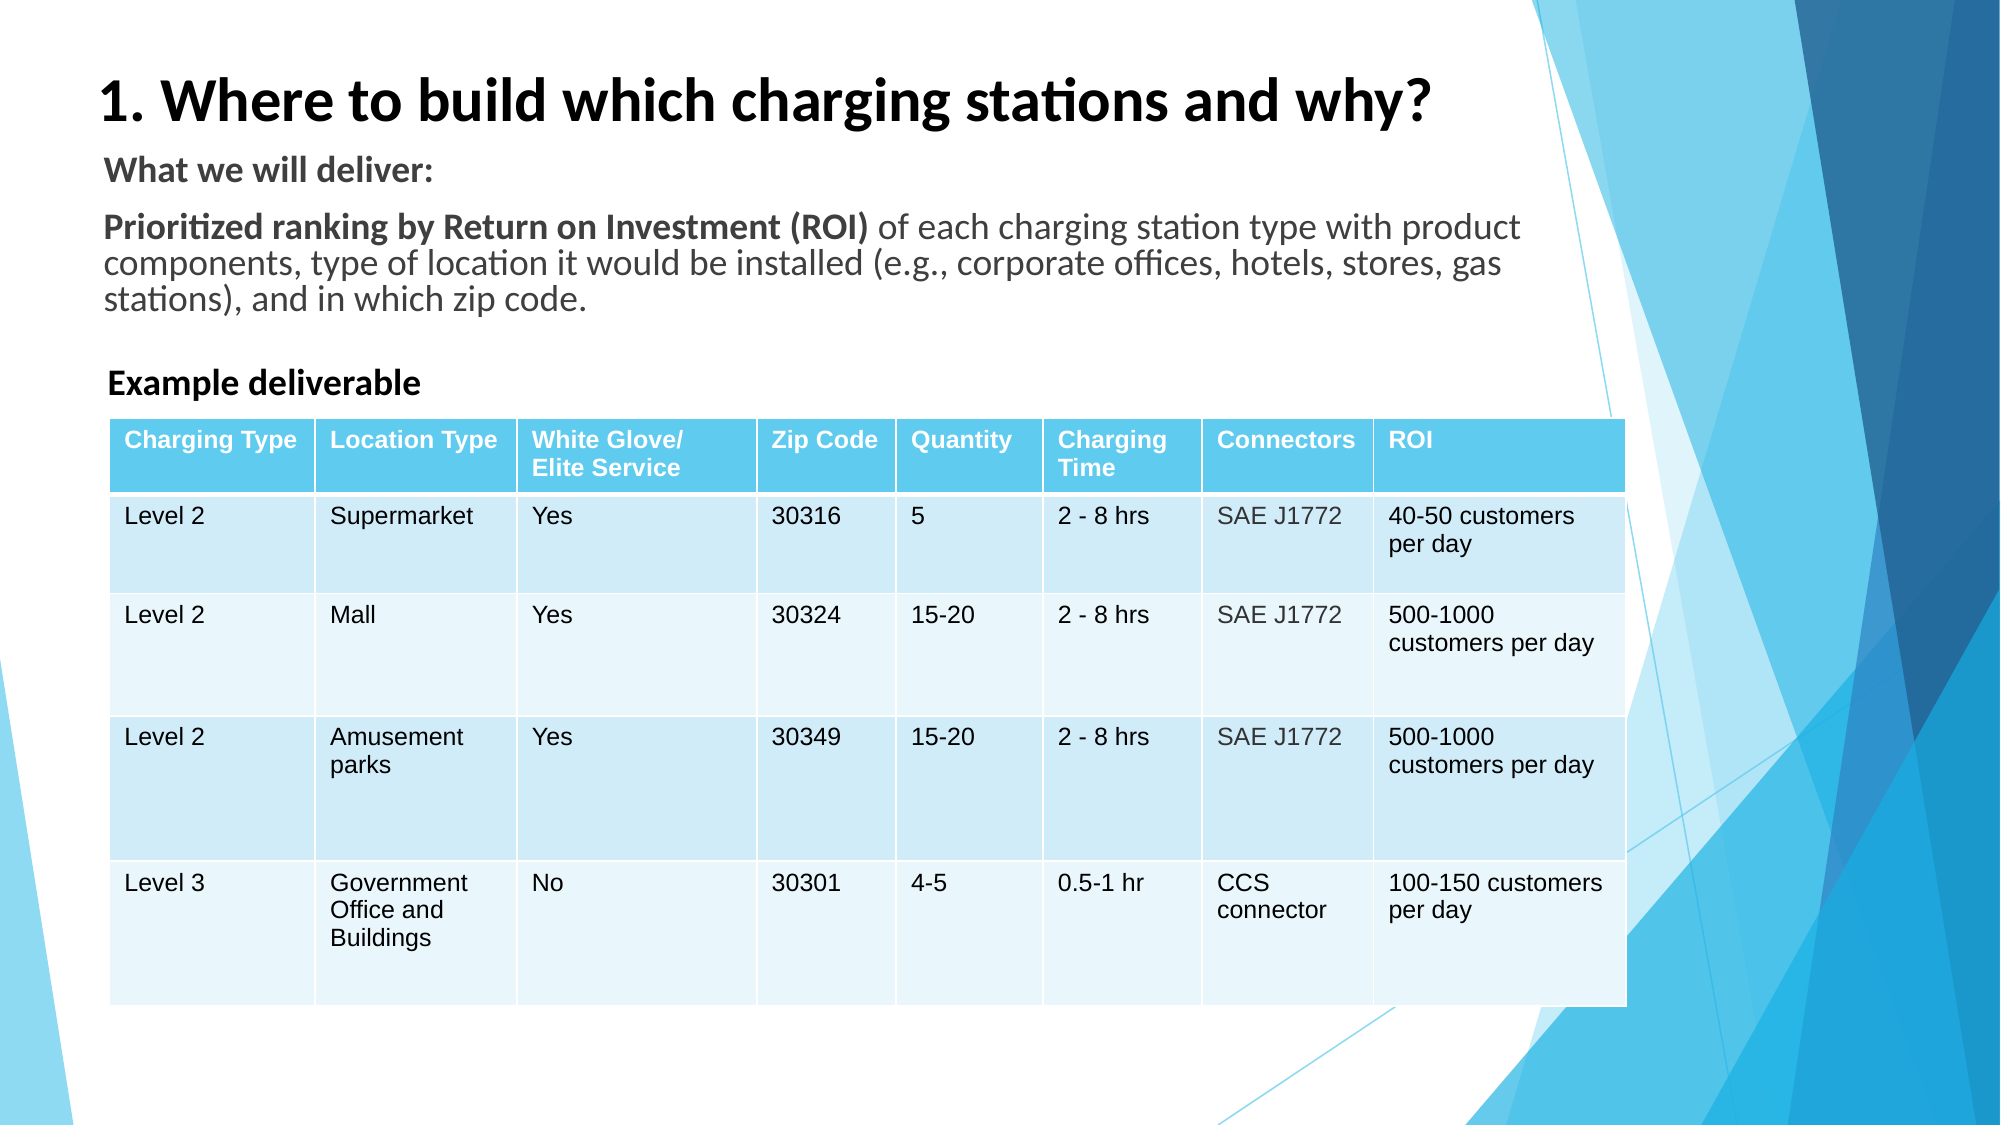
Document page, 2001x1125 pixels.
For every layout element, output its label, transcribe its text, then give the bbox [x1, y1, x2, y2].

table_cell Mall [316, 594, 516, 715]
table_cell Government Office and Buildings [316, 862, 516, 1005]
table_header Zip Code [758, 419, 895, 492]
table_cell 2 - 8 hrs [1044, 717, 1201, 860]
table_cell 4-5 [897, 862, 1042, 1005]
table_header Charging Type [110, 419, 314, 492]
table_cell Level 2 [110, 497, 314, 593]
table_cell Supermarket [316, 497, 516, 593]
table_cell Yes [518, 594, 756, 715]
table_cell SAE J1772 [1203, 497, 1373, 593]
table_cell 30301 [758, 862, 895, 1005]
table_cell 40-50 customers per day [1374, 497, 1625, 593]
table_cell SAE J1772 [1203, 594, 1373, 715]
table_cell 15-20 [897, 717, 1042, 860]
table_cell Yes [518, 497, 756, 593]
table_cell CCS connector [1203, 862, 1373, 1005]
list What we will deliver: Prioritized ranking by Return on Investment (ROI) of each charging station type with product components, type of location it would be installed (e.g., corporate offices, hotels, stores, gas stations), and in which zip code. [88, 146, 1655, 343]
table_header ROI [1374, 419, 1625, 492]
table_cell 500-1000 customers per day [1374, 594, 1625, 715]
table_header Quantity [897, 419, 1042, 492]
table_cell 100-150 customers per day [1374, 862, 1625, 1005]
table_header Charging Time [1044, 419, 1201, 492]
table_cell 30324 [758, 594, 895, 715]
table_header Connectors [1203, 419, 1373, 492]
table_cell 0.5-1 hr [1044, 862, 1201, 1005]
table_cell 2 - 8 hrs [1044, 594, 1201, 715]
title 1. Where to build which charging stations and why? [82, 51, 1694, 268]
table_header Location Type [316, 419, 516, 492]
table_cell Yes [518, 717, 756, 860]
table_cell SAE J1772 [1203, 717, 1373, 860]
table_cell 2 - 8 hrs [1044, 497, 1201, 593]
table_cell No [518, 862, 756, 1005]
table_cell 30349 [758, 717, 895, 860]
table_cell Level 2 [110, 717, 314, 860]
table_cell Level 3 [110, 862, 314, 1005]
text_box Example deliverable [92, 350, 484, 411]
table_cell Level 2 [110, 594, 314, 715]
table_cell 15-20 [897, 594, 1042, 715]
table_cell 5 [897, 497, 1042, 593]
table_header White Glove/ Elite Service [518, 419, 756, 492]
table_cell 30316 [758, 497, 895, 593]
table_cell 500-1000 customers per day [1374, 717, 1625, 860]
table_cell Amusement parks [316, 717, 516, 860]
